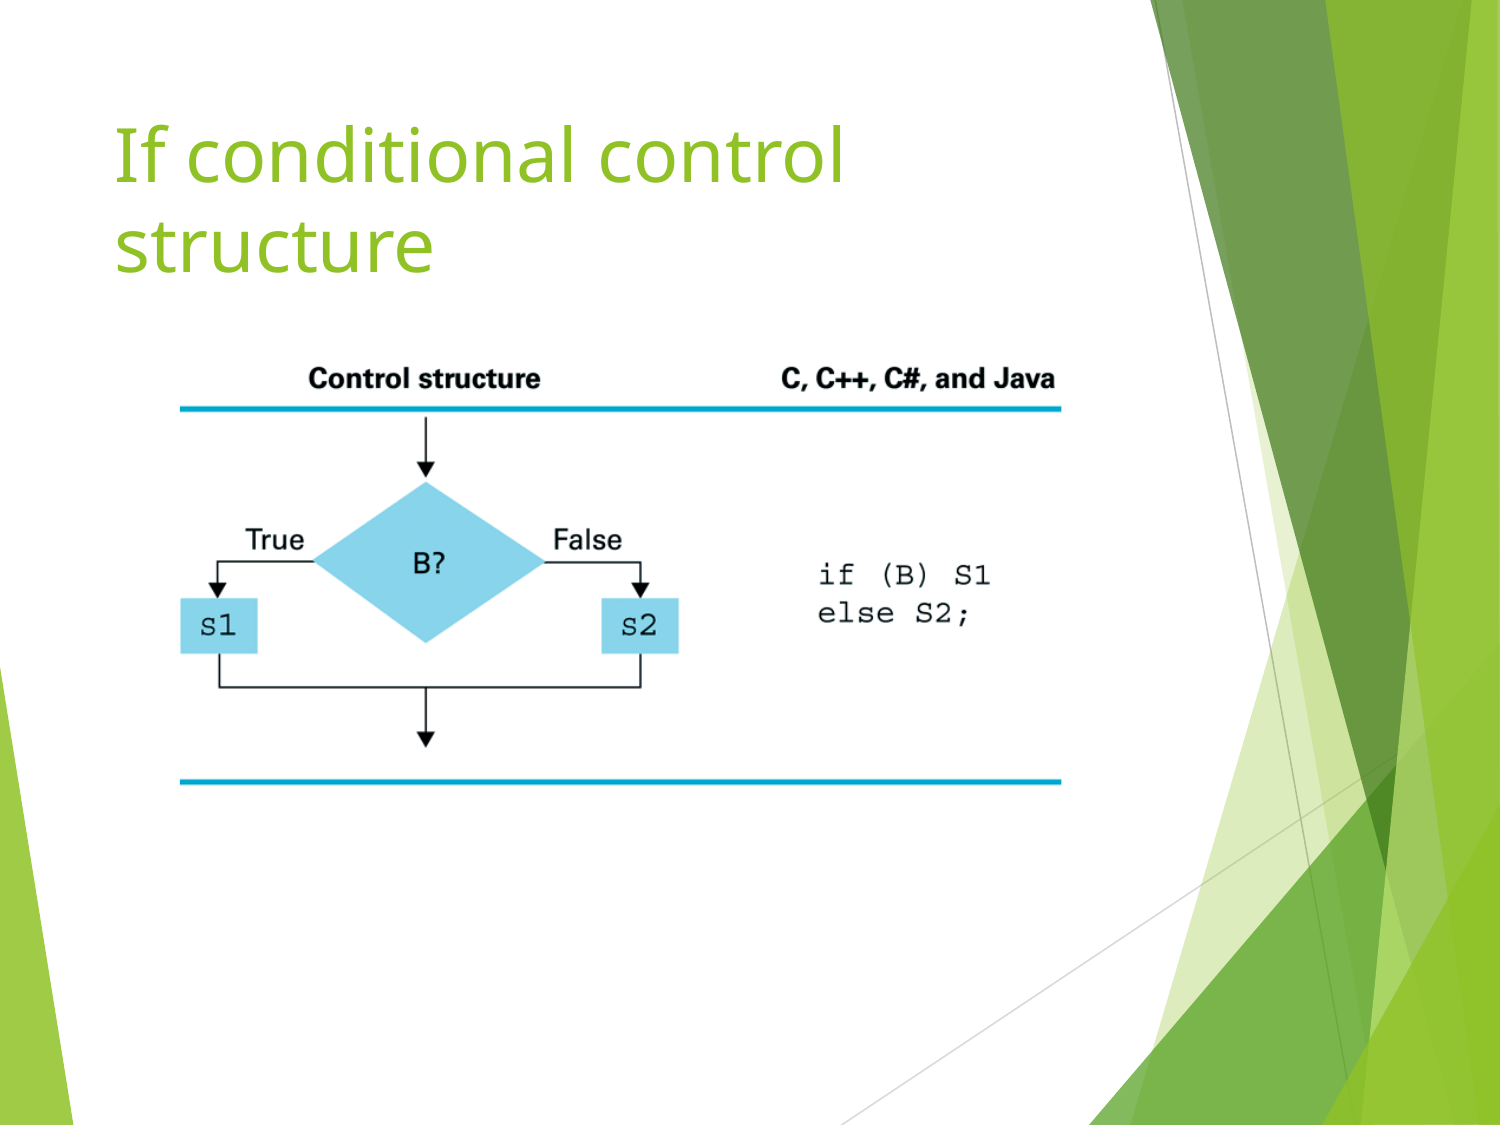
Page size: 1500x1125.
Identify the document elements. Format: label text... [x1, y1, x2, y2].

picture [179, 412, 1062, 779]
title If conditional control structure [99, 99, 1142, 317]
picture [179, 361, 1062, 406]
